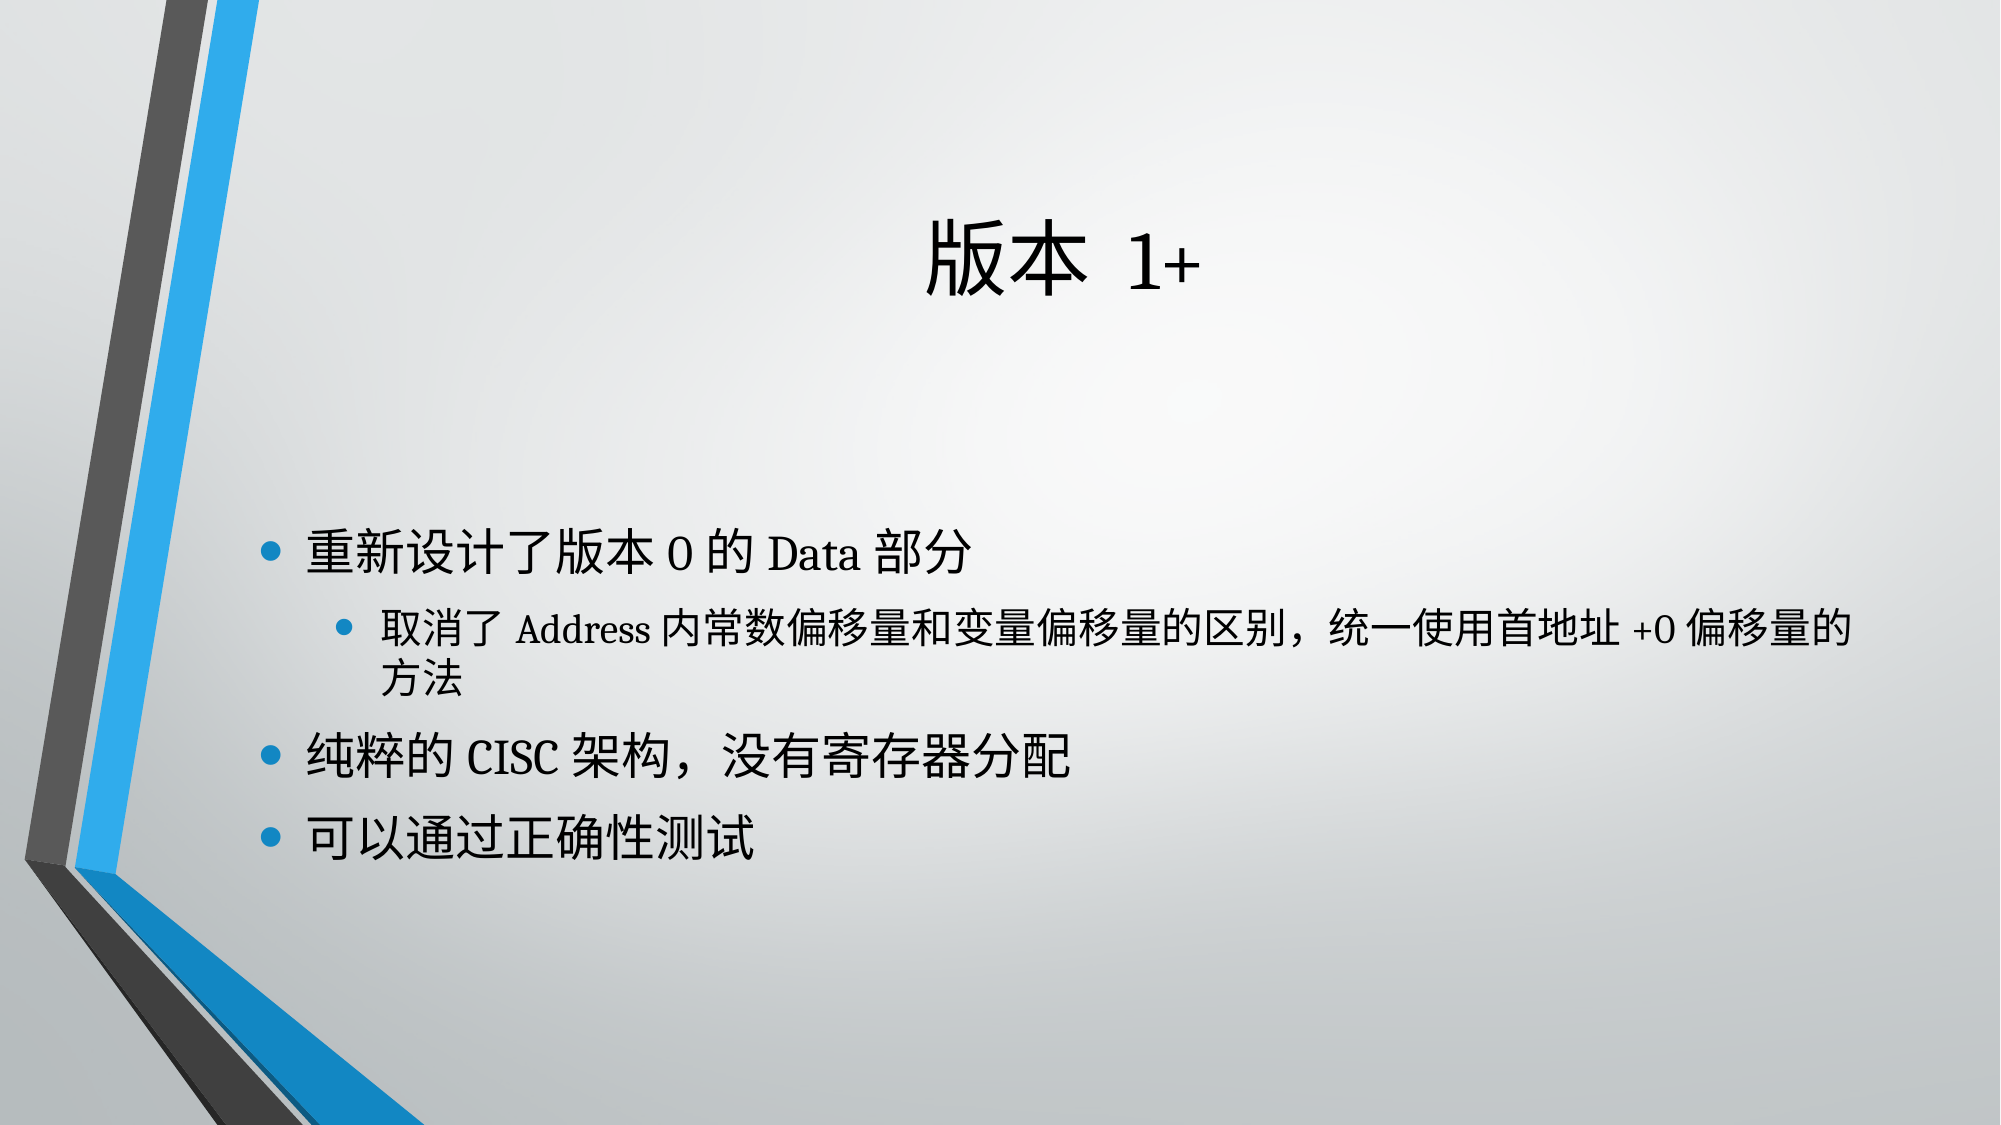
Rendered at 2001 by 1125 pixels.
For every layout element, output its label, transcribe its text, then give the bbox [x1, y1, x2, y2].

list 重新设计了版本0的Data部分 取消了Address内常数偏移量和变量偏移量的区别，统一使用首地址+0偏移量的方法 纯粹的CISC架构，没有寄存器分配 可以通过正确性测试 [243, 437, 1887, 950]
title 版本 1+ [243, 112, 1887, 400]
